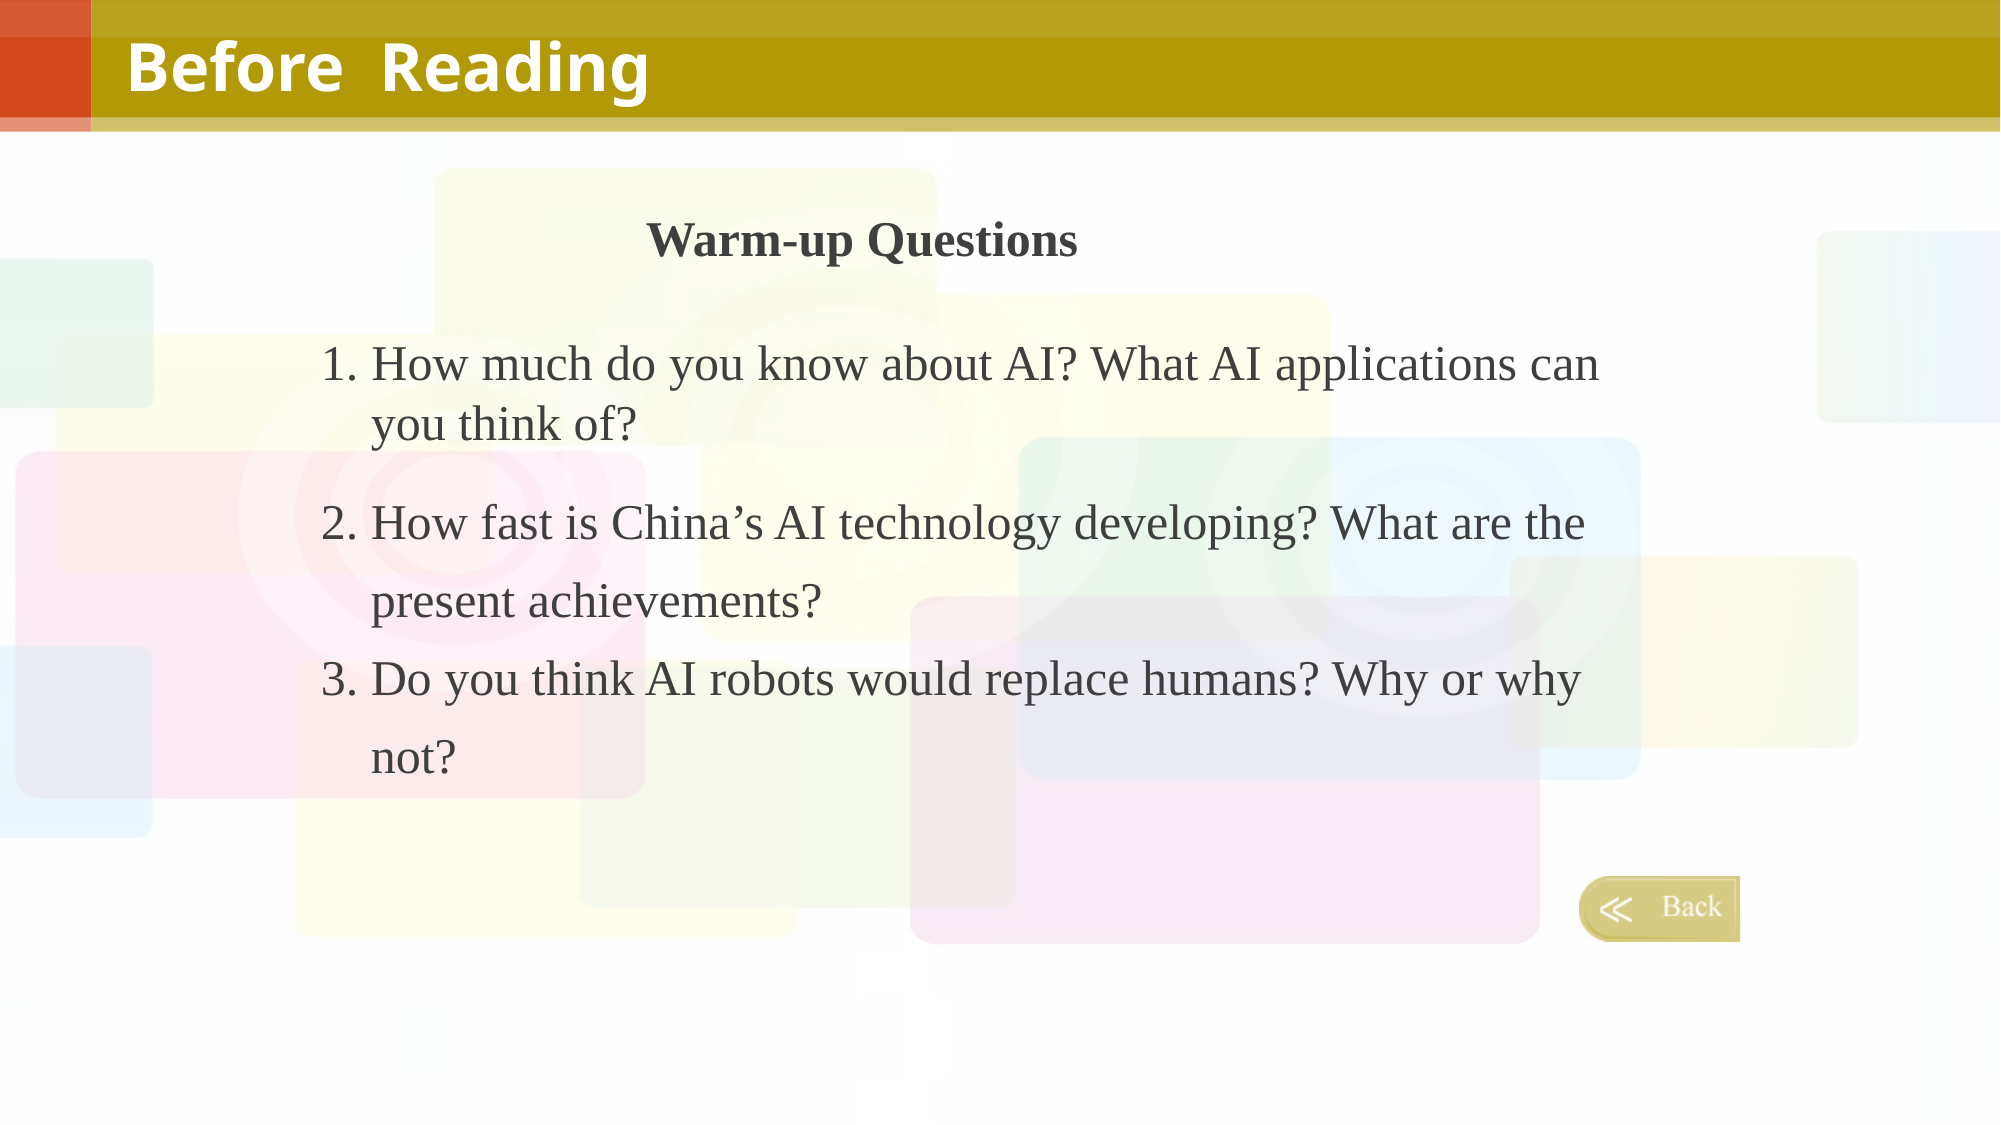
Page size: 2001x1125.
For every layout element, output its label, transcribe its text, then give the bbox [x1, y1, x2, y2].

text_box Warm-up Questions [631, 181, 1409, 274]
text_box 2. How fast is China’s AI technology developing? What are the present achievements? 3. Do you think AI robots would replace humans? Why or why not? [306, 464, 1628, 791]
picture [1579, 876, 1742, 942]
text_box 1. How much do you know about AI? What AI applications can you think of? [306, 322, 1615, 458]
title Before Reading [110, 14, 1906, 126]
